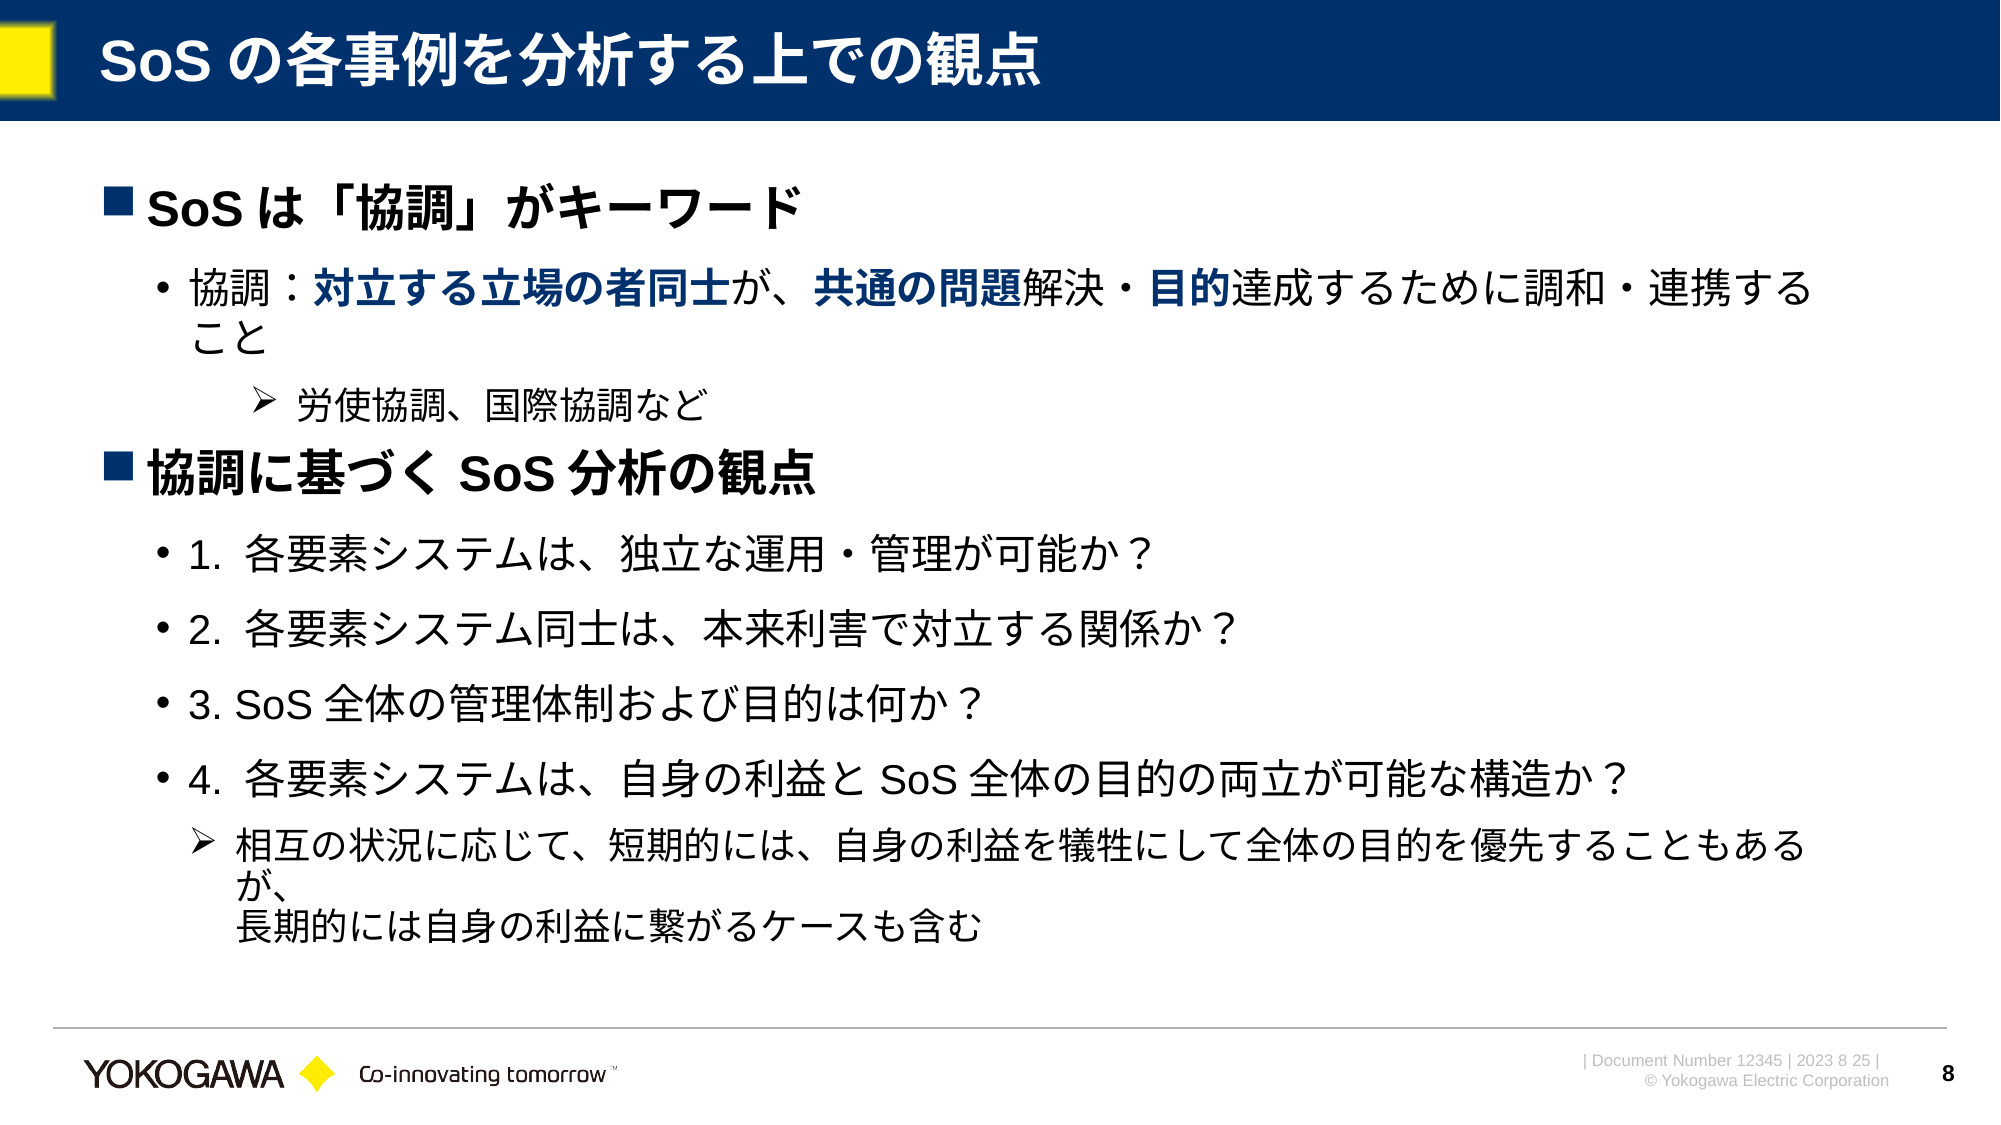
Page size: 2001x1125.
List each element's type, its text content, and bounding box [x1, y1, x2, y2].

picture [83, 1055, 617, 1093]
picture [0, 6, 69, 115]
slide_number 8 [1904, 1042, 1970, 1103]
title SoSの各事例を分析する上での観点 [84, 20, 1955, 106]
list SoSは「協調」がキーワード 協調：対立する立場の者同士が、共通の問題解決・目的達成するために調和・連携すること 労使協調、国際協調など 協調に基づくSoS分析の観点 1. 各要素システムは、独立な運用・管理が可能か？ 2. 各要素システム同士は、本来利害で対立する関係か？ 3. SoS全体の管理体制および目的は何か？ 4. 各要素システムは、自身の利益とSoS全体の目的の両立が可能な構造か？ 相互の状況に応じて、短期的には、自身の利益を犠牲にして全体の目的を優先することもあるが、 長期的には自身の利益に繋がるケースも含む [84, 175, 1833, 853]
